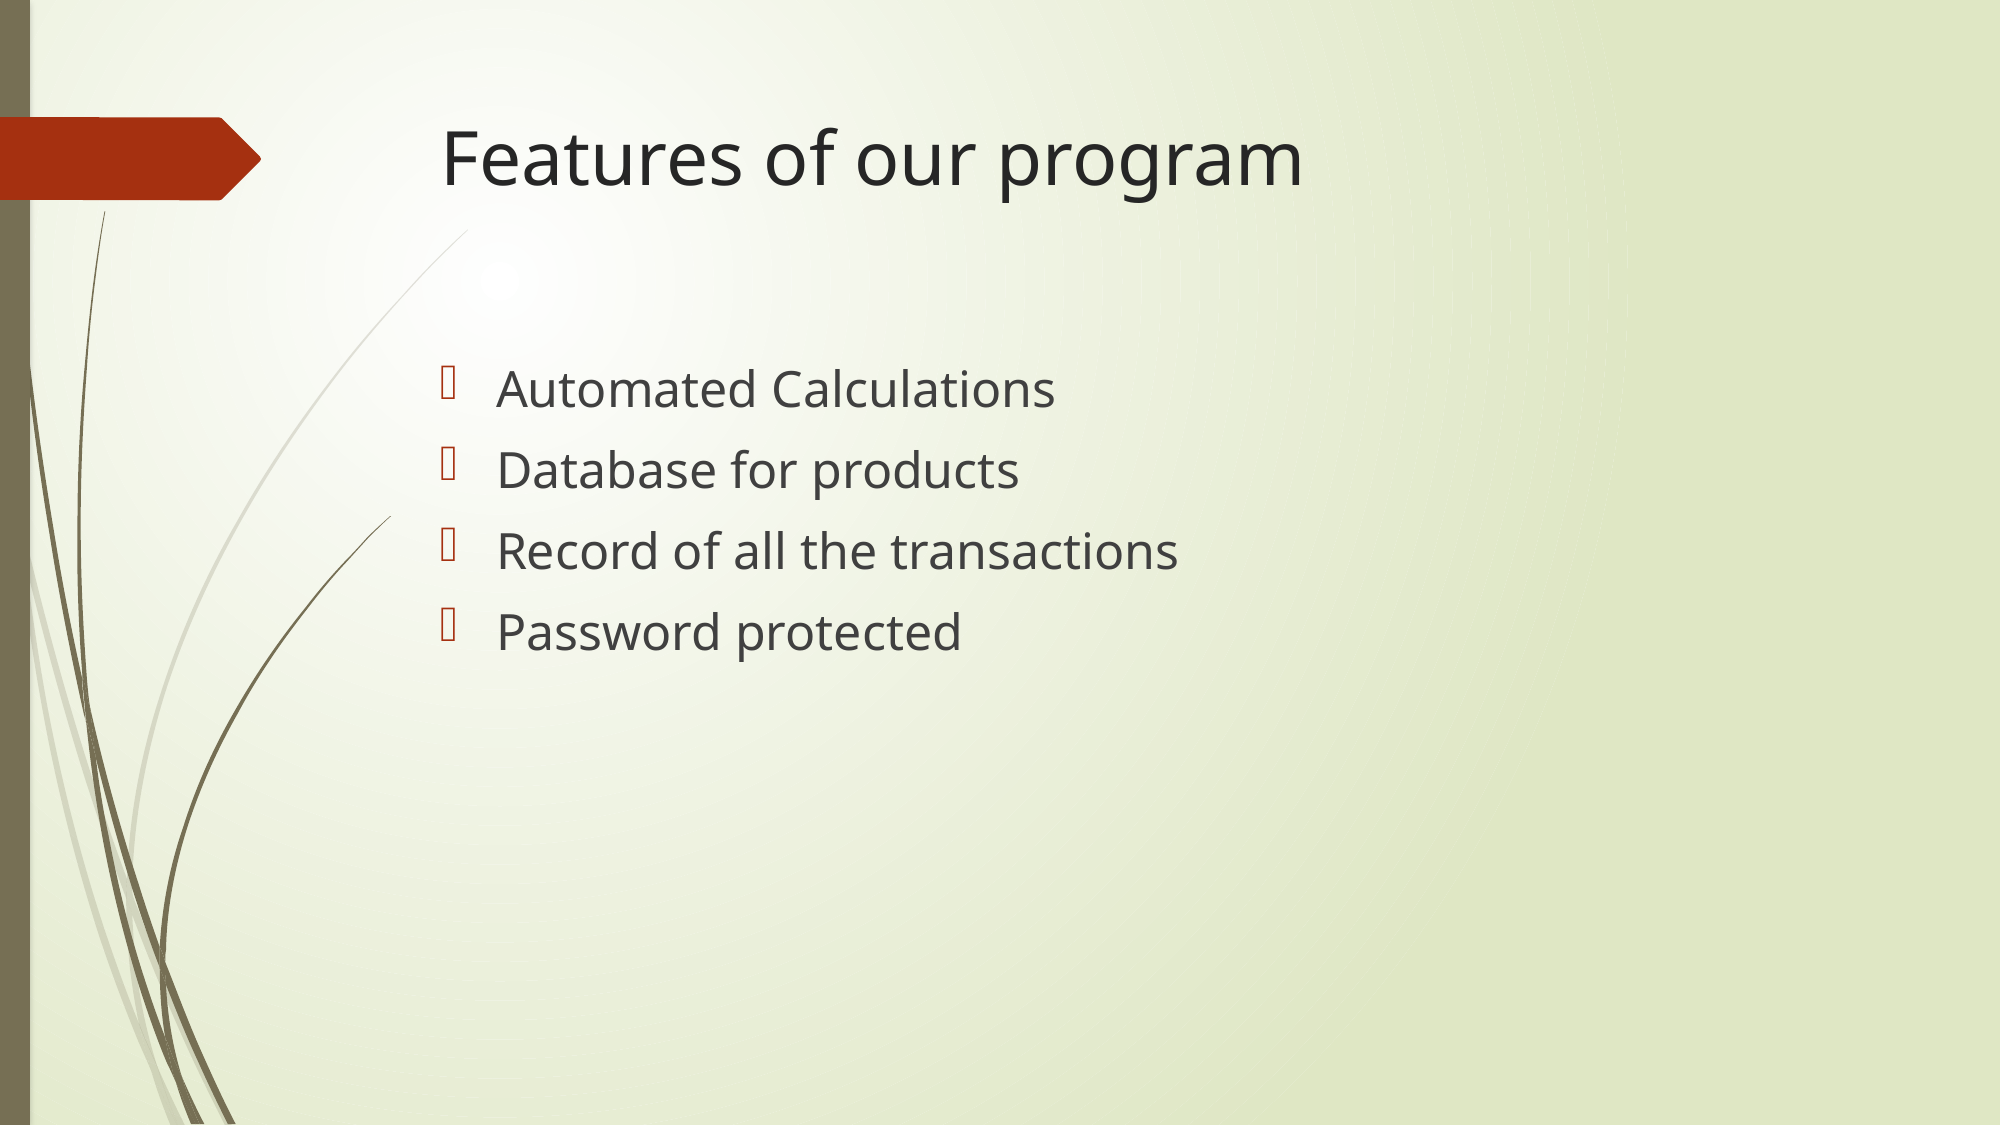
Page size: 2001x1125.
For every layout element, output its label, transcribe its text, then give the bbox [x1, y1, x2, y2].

title Features of our program [425, 102, 1888, 313]
list Automated Calculations Database for products Record of all the transactions Password protected [424, 350, 1888, 970]
